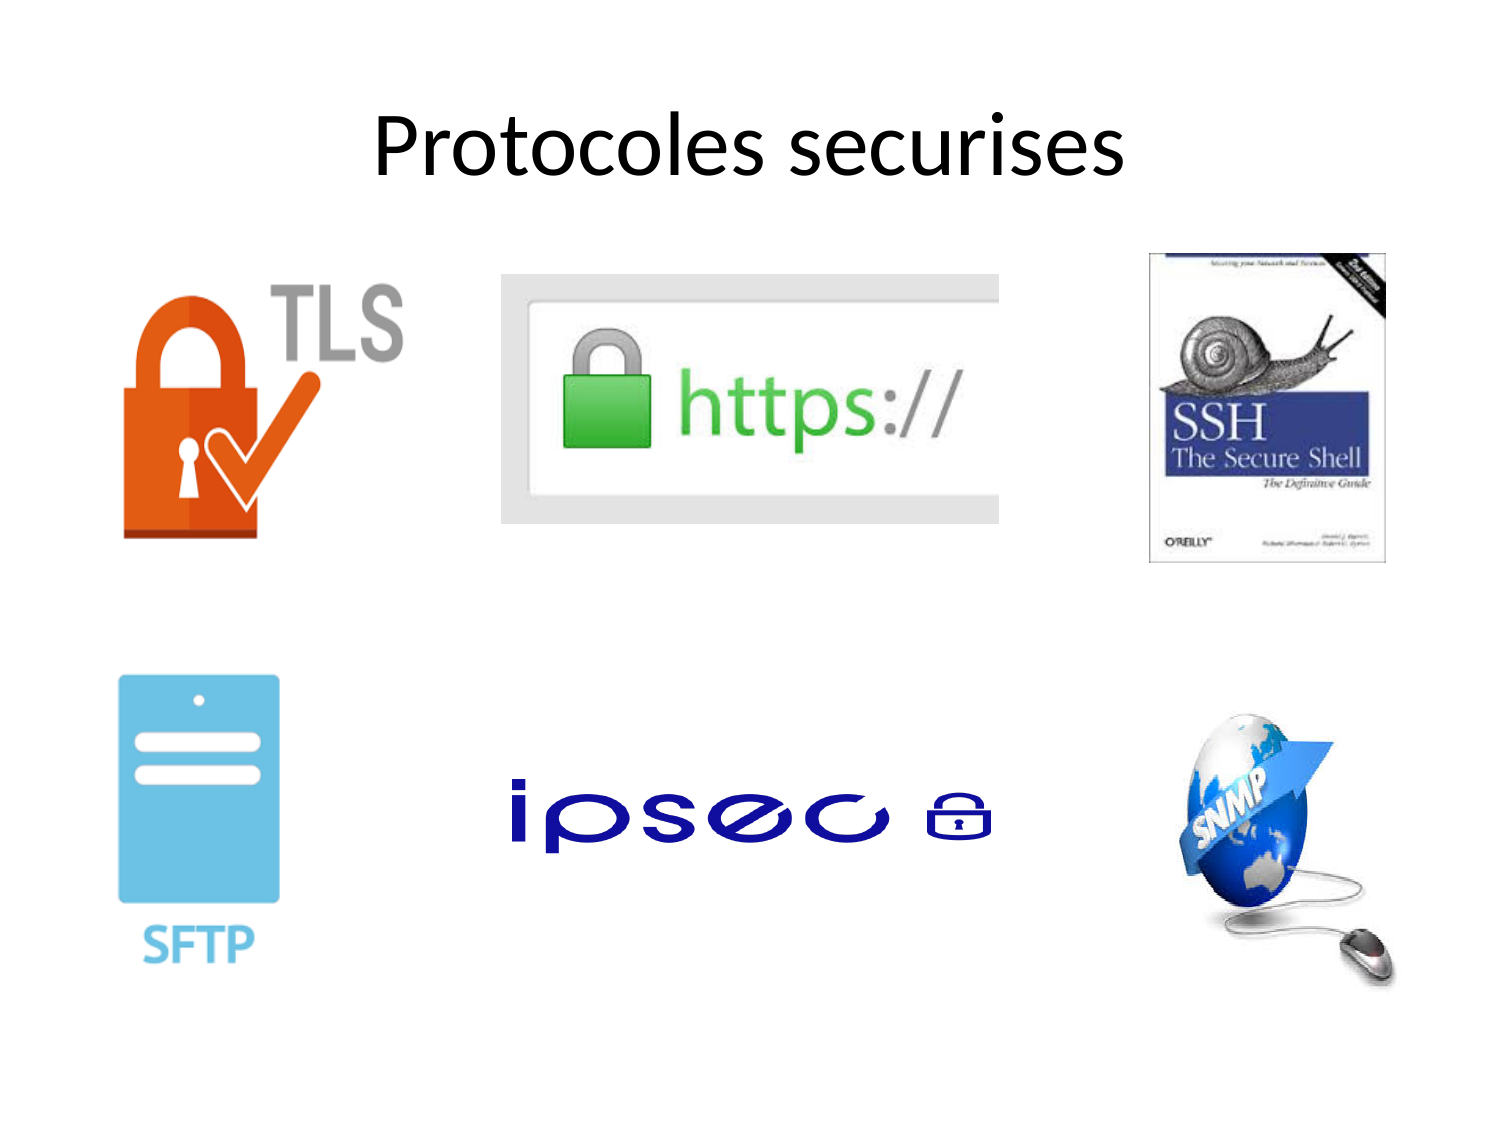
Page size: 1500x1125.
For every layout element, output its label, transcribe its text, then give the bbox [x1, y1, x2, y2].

picture [504, 707, 999, 933]
picture [1149, 252, 1387, 563]
picture [1174, 699, 1407, 994]
picture [24, 641, 371, 999]
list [112, 274, 426, 562]
picture [501, 274, 999, 524]
title Protocoles securises [75, 45, 1425, 233]
